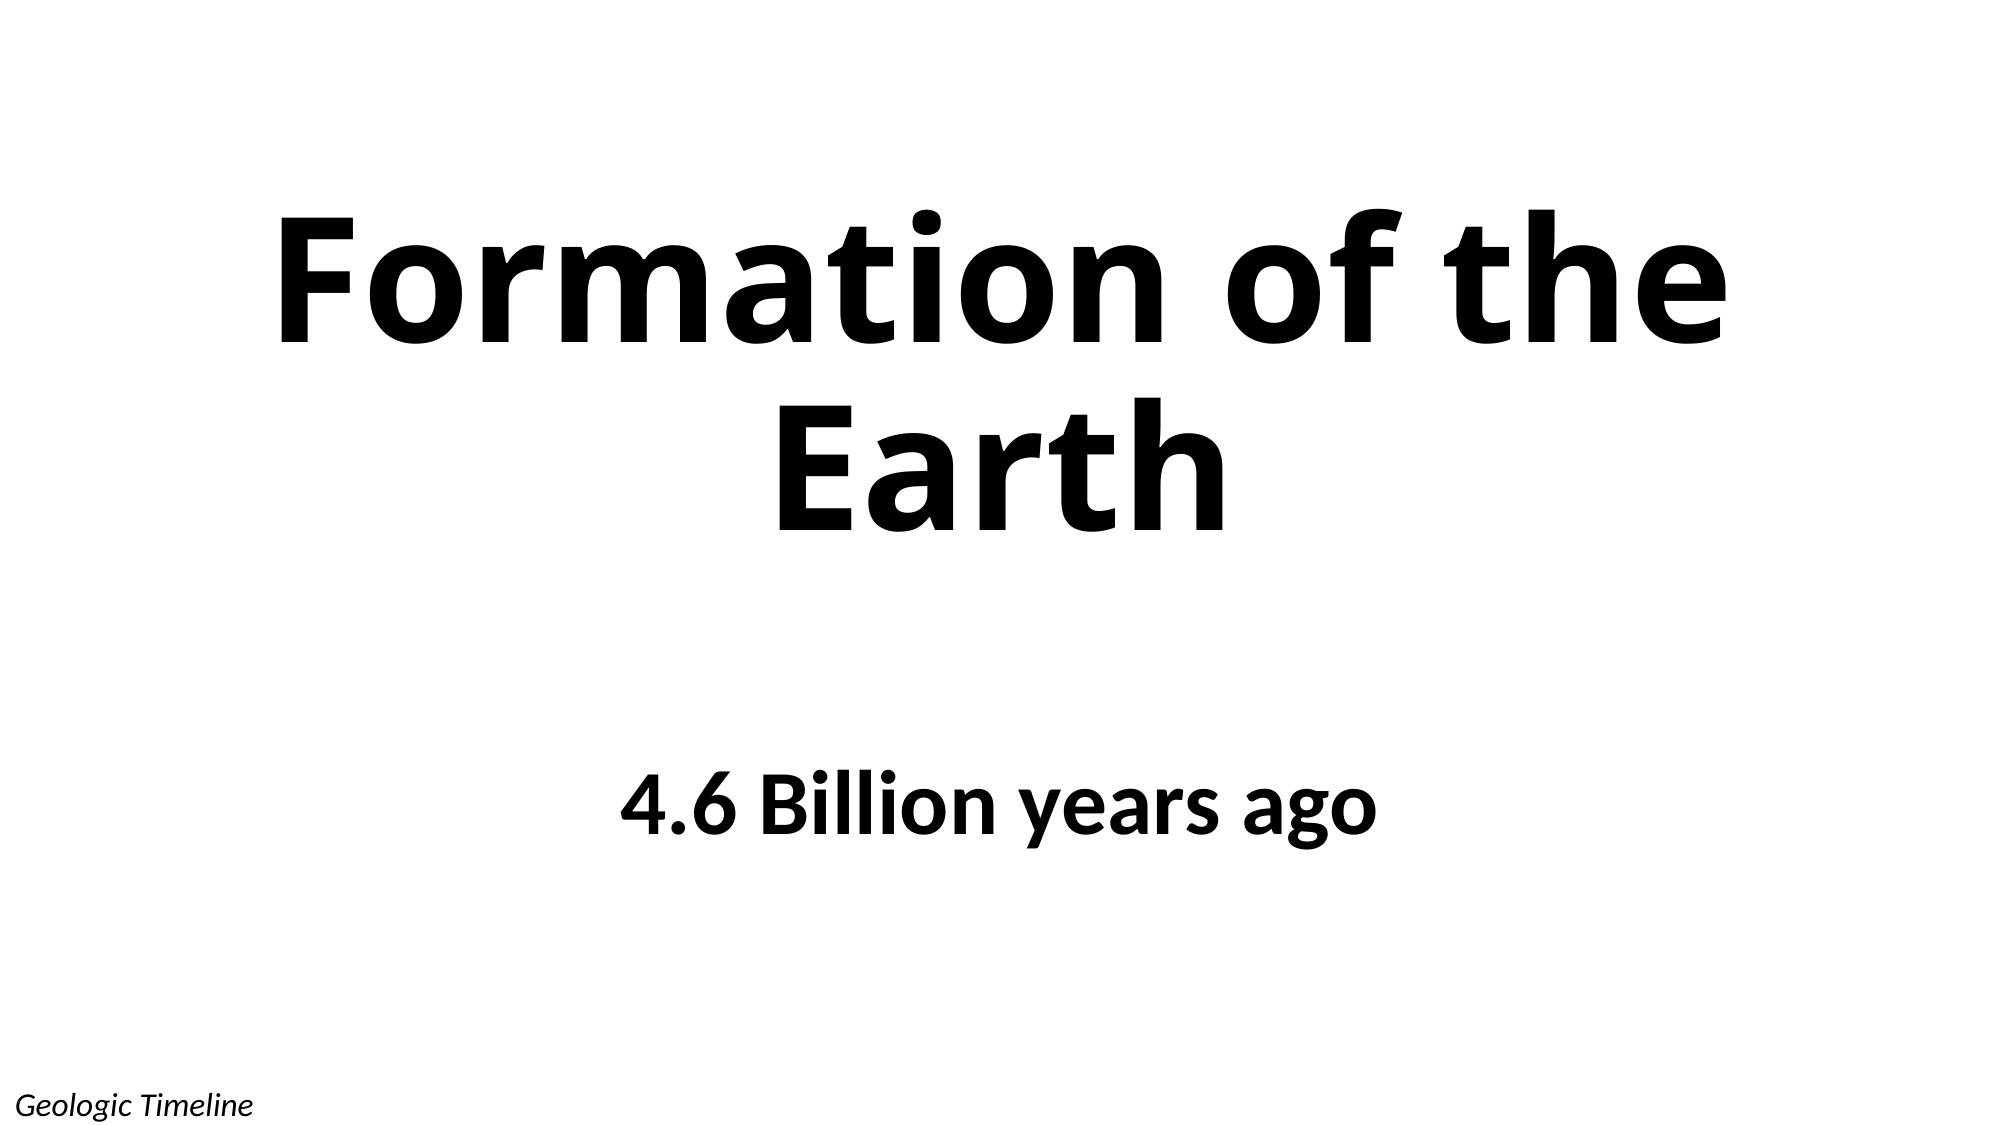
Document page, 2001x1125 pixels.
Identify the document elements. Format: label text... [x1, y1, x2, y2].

subtitle 4.6 Billion years ago [249, 590, 1750, 863]
text_box Geologic Timeline [0, 1075, 1080, 1125]
title Formation of the Earth [249, 184, 1750, 576]
